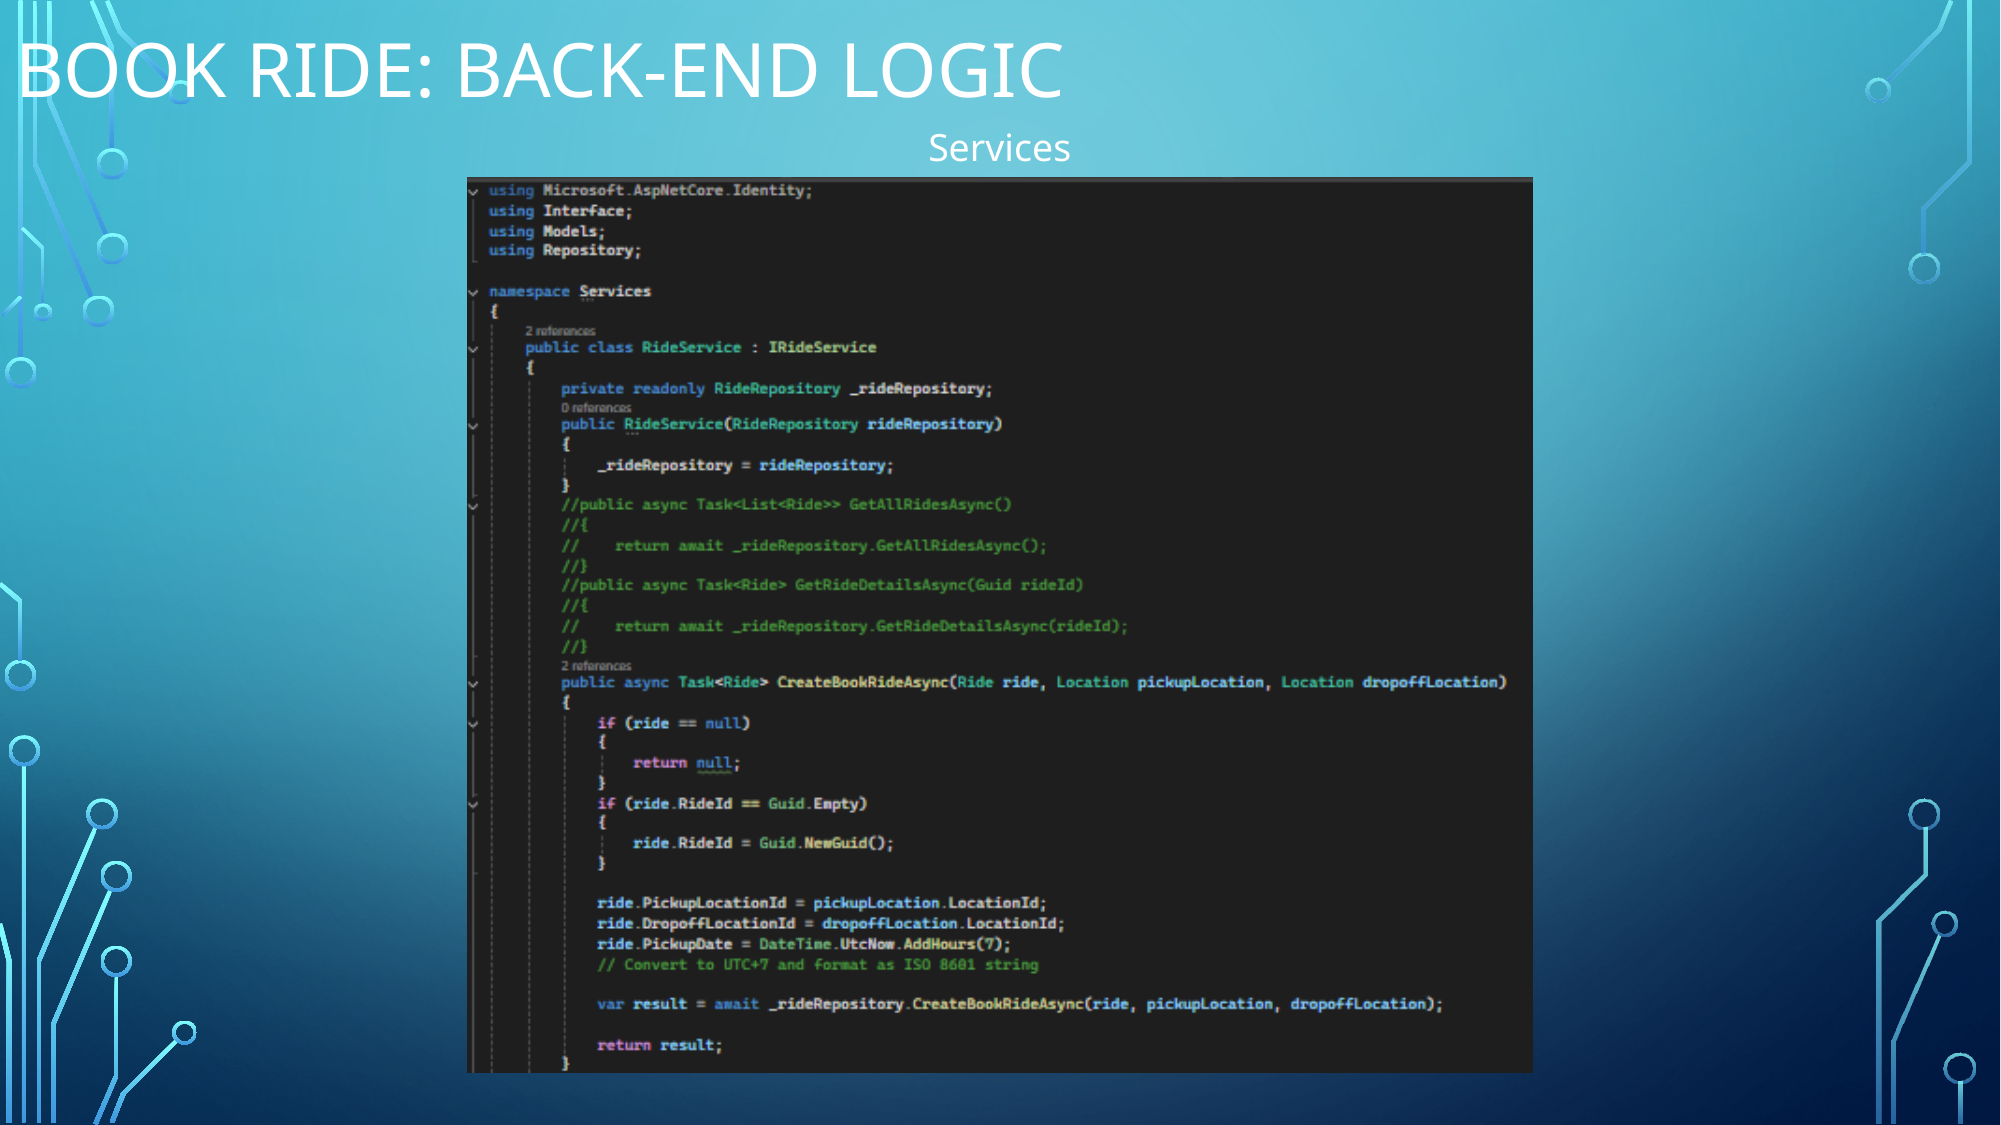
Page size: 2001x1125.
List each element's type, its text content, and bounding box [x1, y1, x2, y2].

text_box Services [913, 116, 1087, 176]
picture [467, 176, 1533, 1073]
title Book ride: Back-end logic [0, 0, 2000, 147]
